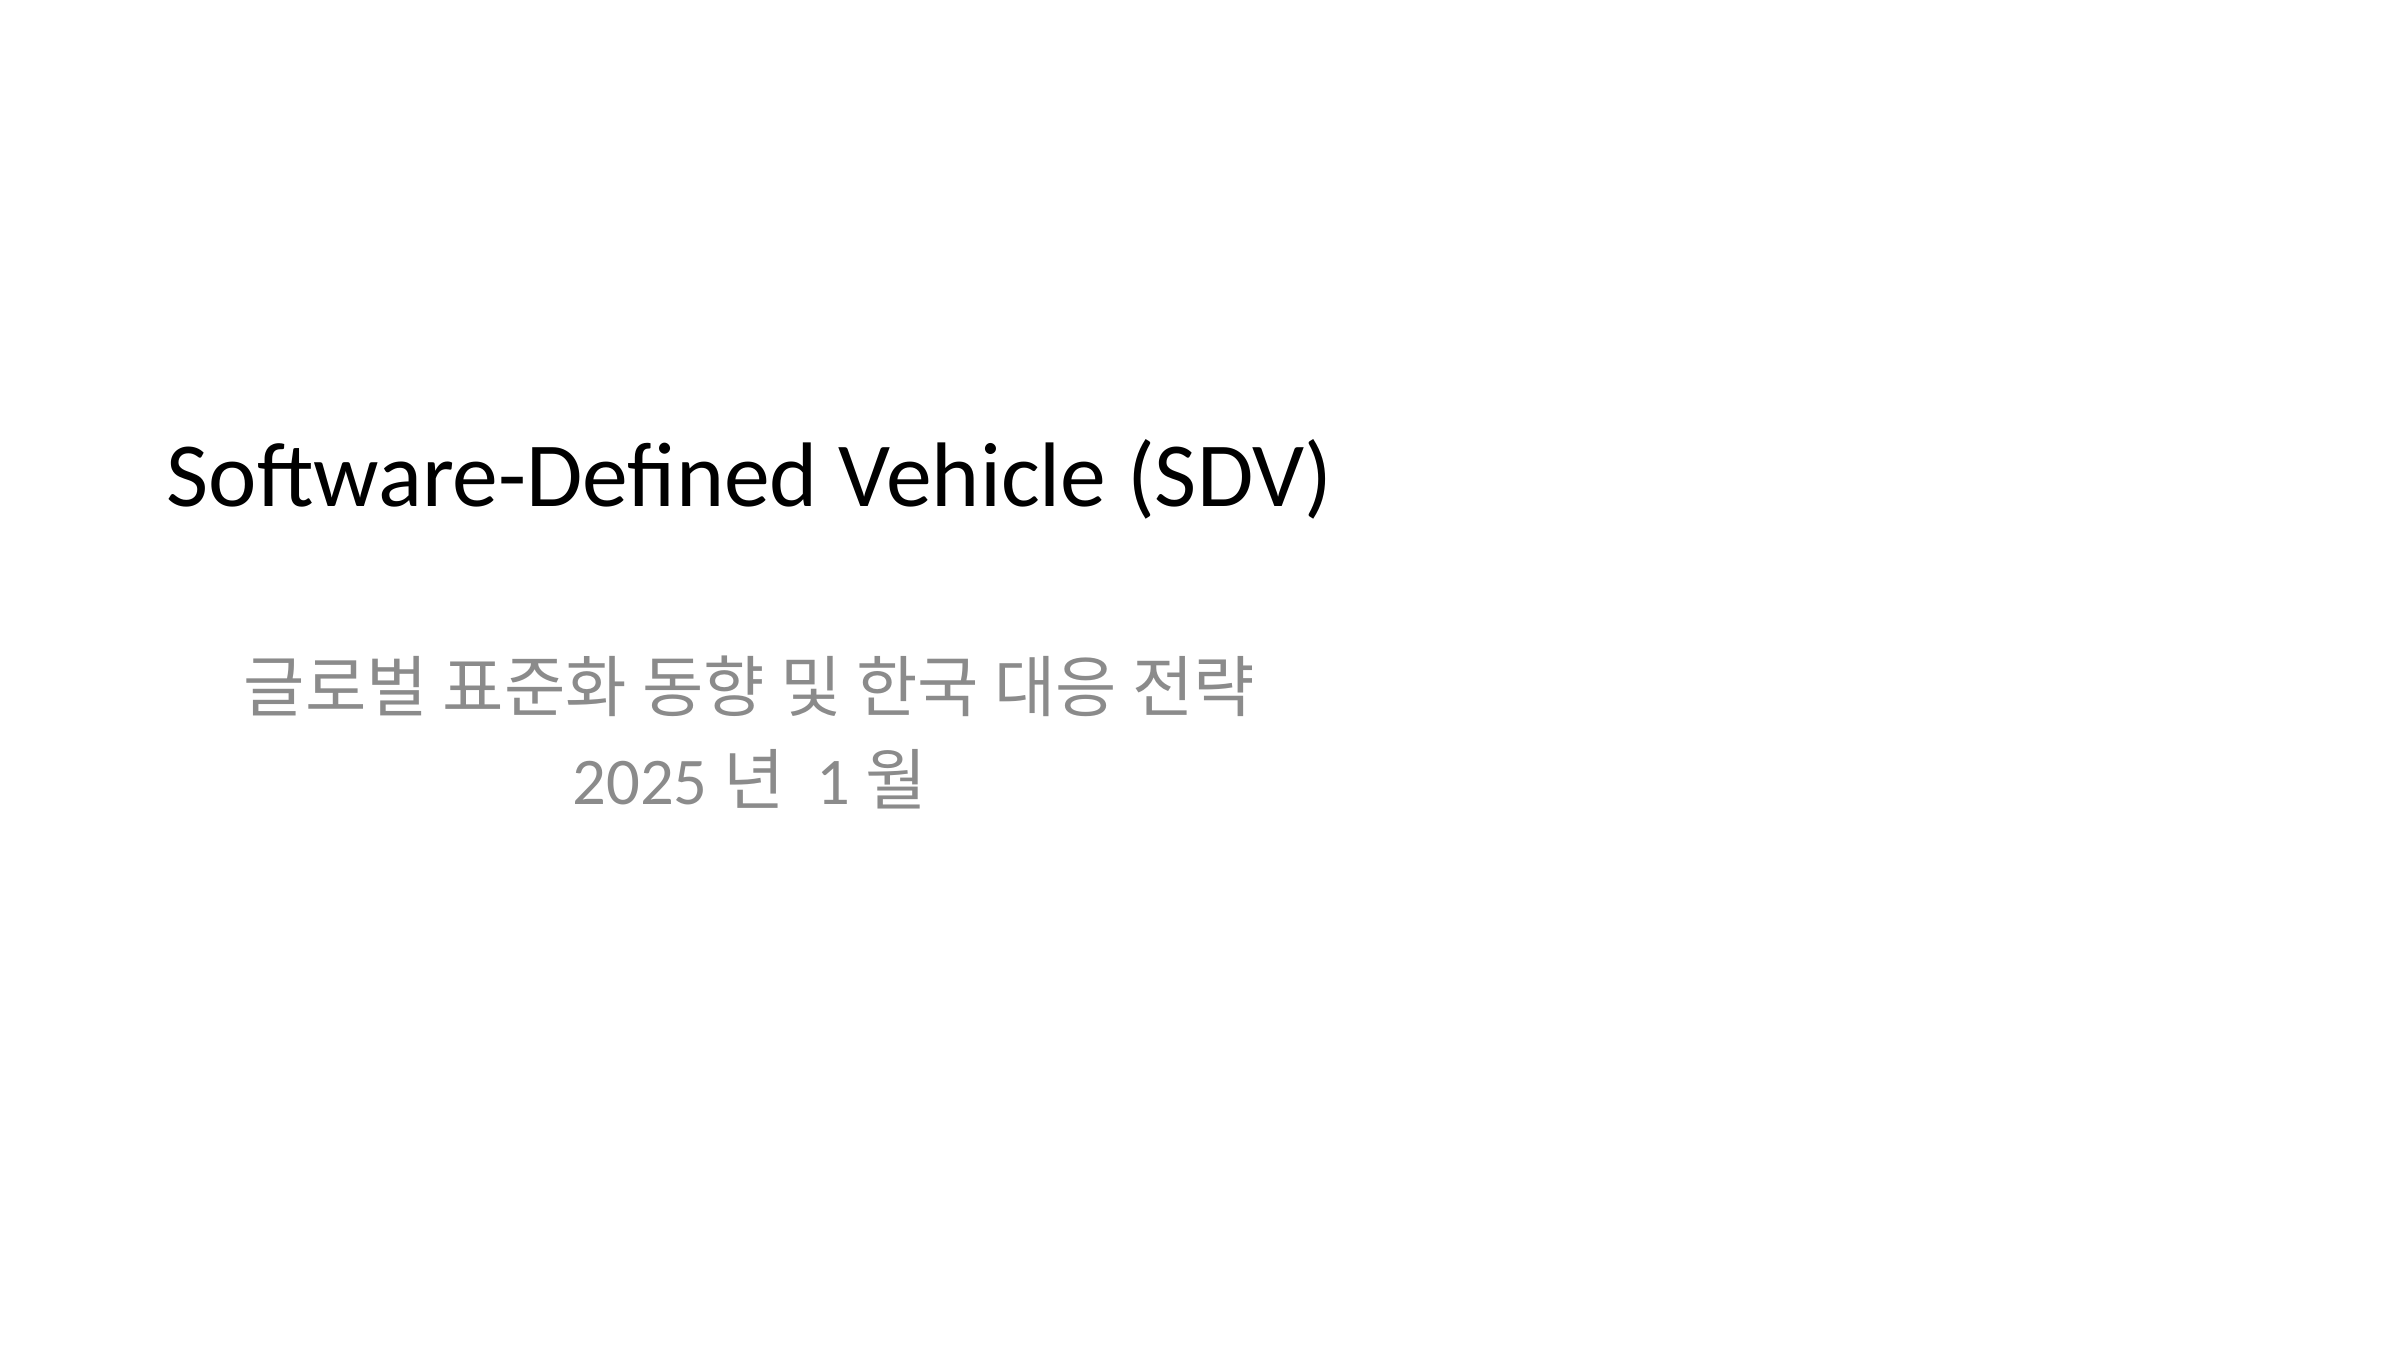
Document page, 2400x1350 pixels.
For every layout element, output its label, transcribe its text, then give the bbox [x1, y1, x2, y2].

title Software-Defined Vehicle (SDV) [112, 349, 1388, 591]
subtitle 글로벌 표준화 동향 및 한국 대응 전략 2025년 1월 [225, 637, 1275, 925]
